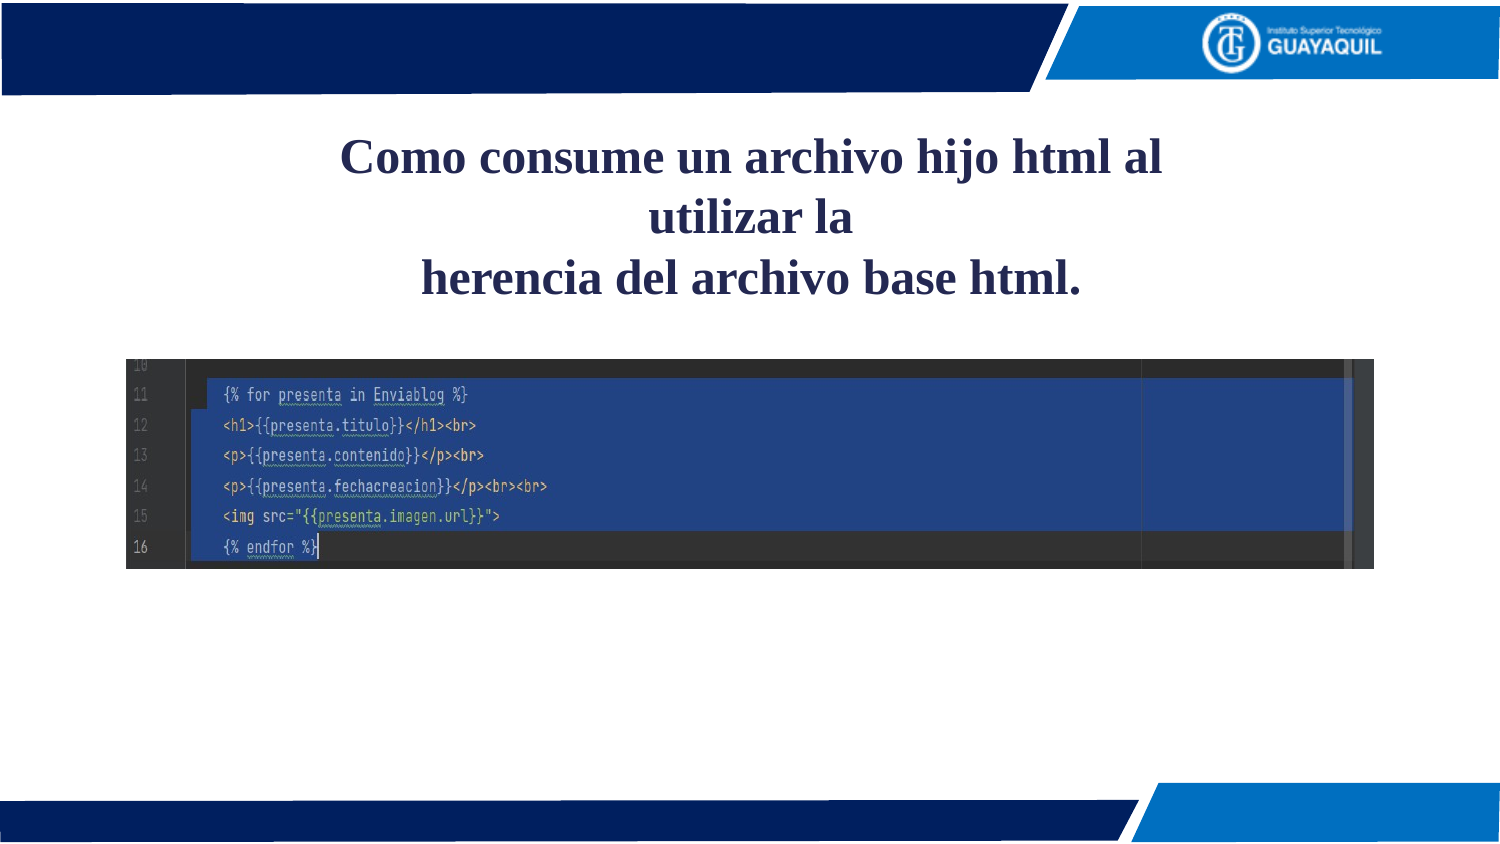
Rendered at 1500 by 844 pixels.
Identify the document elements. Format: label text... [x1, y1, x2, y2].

text_box Como consume un archivo hijo html al utilizar la herencia del archivo base html. [291, 121, 1209, 305]
picture [1198, 10, 1386, 77]
picture [125, 359, 1374, 569]
